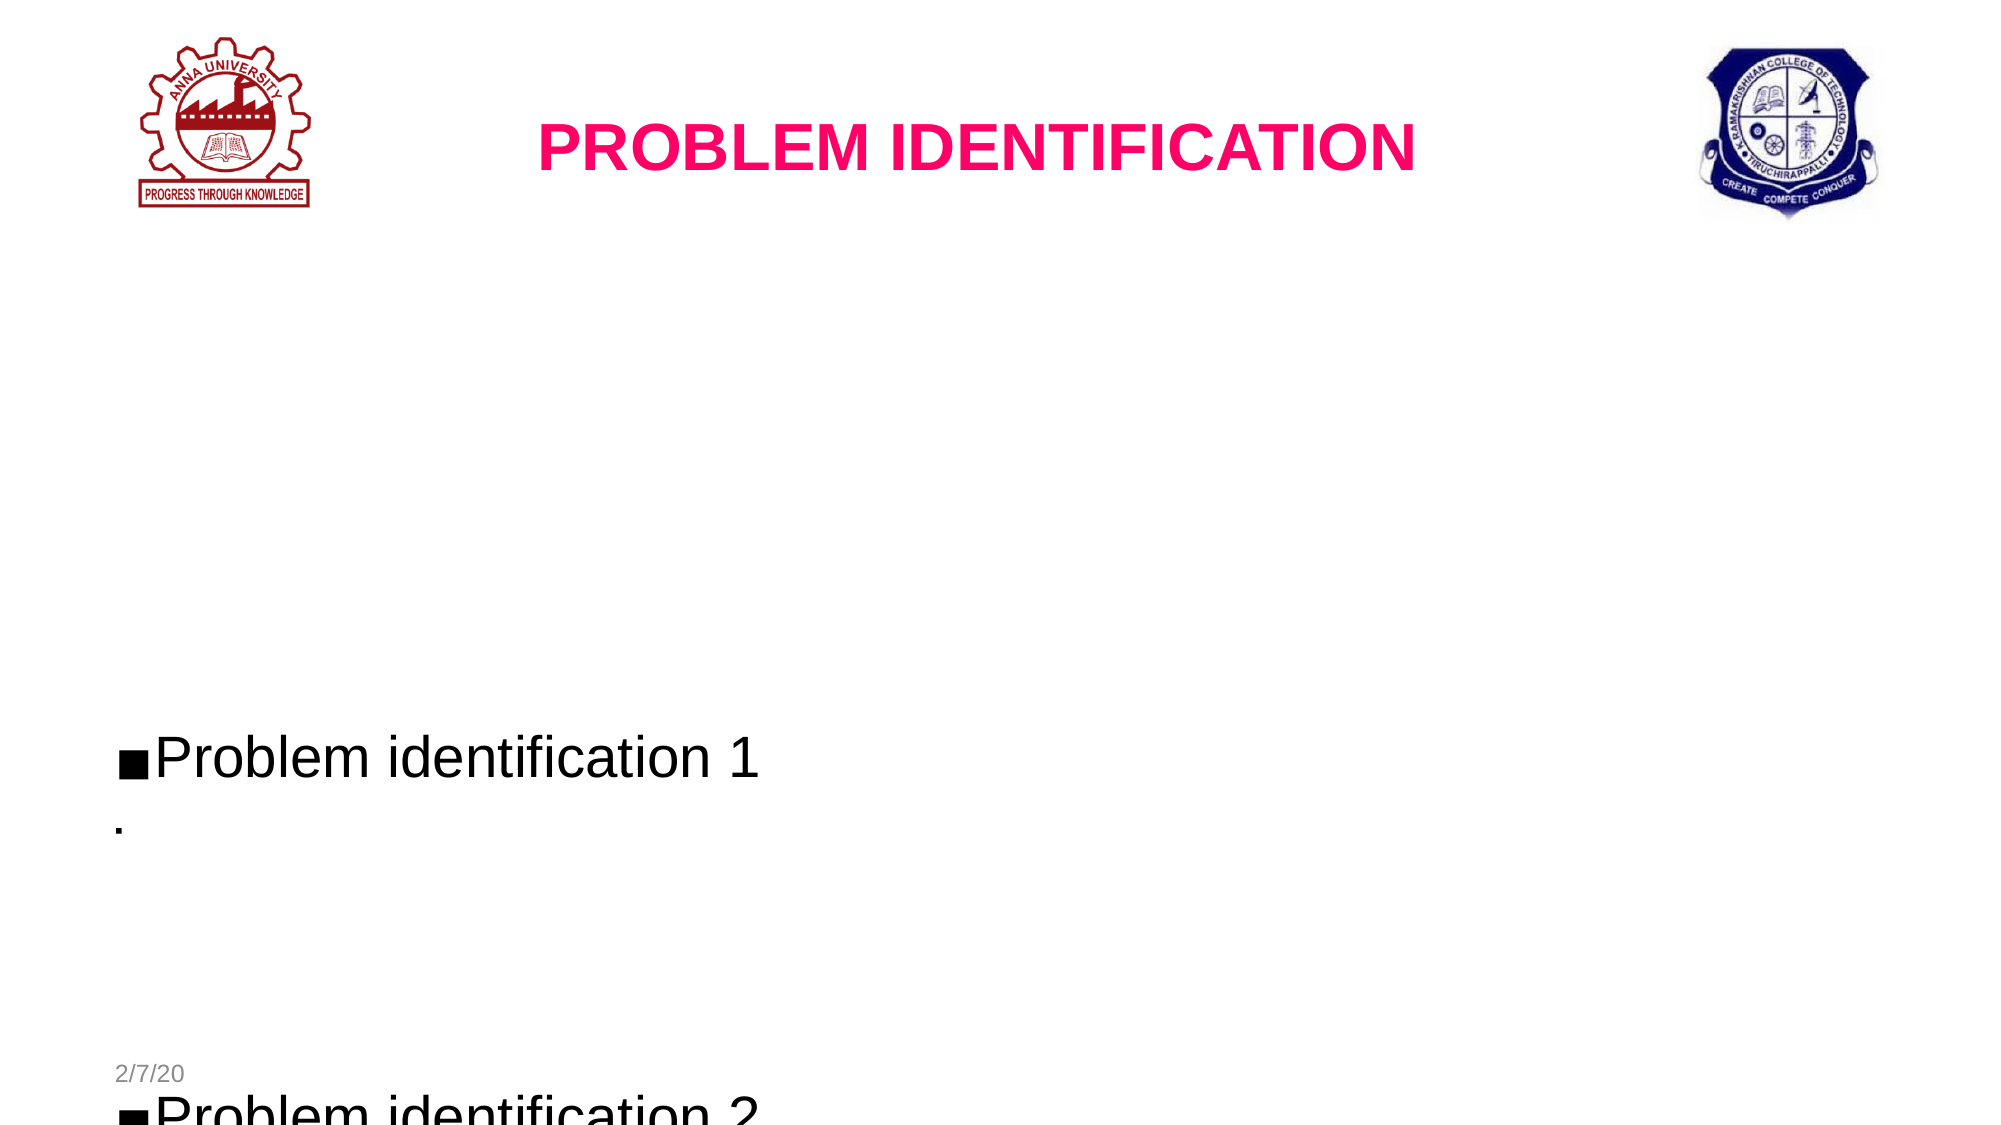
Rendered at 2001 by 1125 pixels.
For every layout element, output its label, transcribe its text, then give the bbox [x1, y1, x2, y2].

text_box Problem identification 1 naccurate inventory management: The current system may not accurately track and update inventory levels, leading to issues such as out-of-stock items or overstocked product naccurate inventory management: The current system may not accurately track and update inventory levels, leading to issues such as out-of-stock items or overstocked products Problem identification 2 Problem identification 3 [99, 641, 1755, 1125]
title PROBLEM IDENTIFICATION [354, 50, 1603, 238]
picture [1695, 42, 1886, 224]
picture [136, 34, 312, 209]
